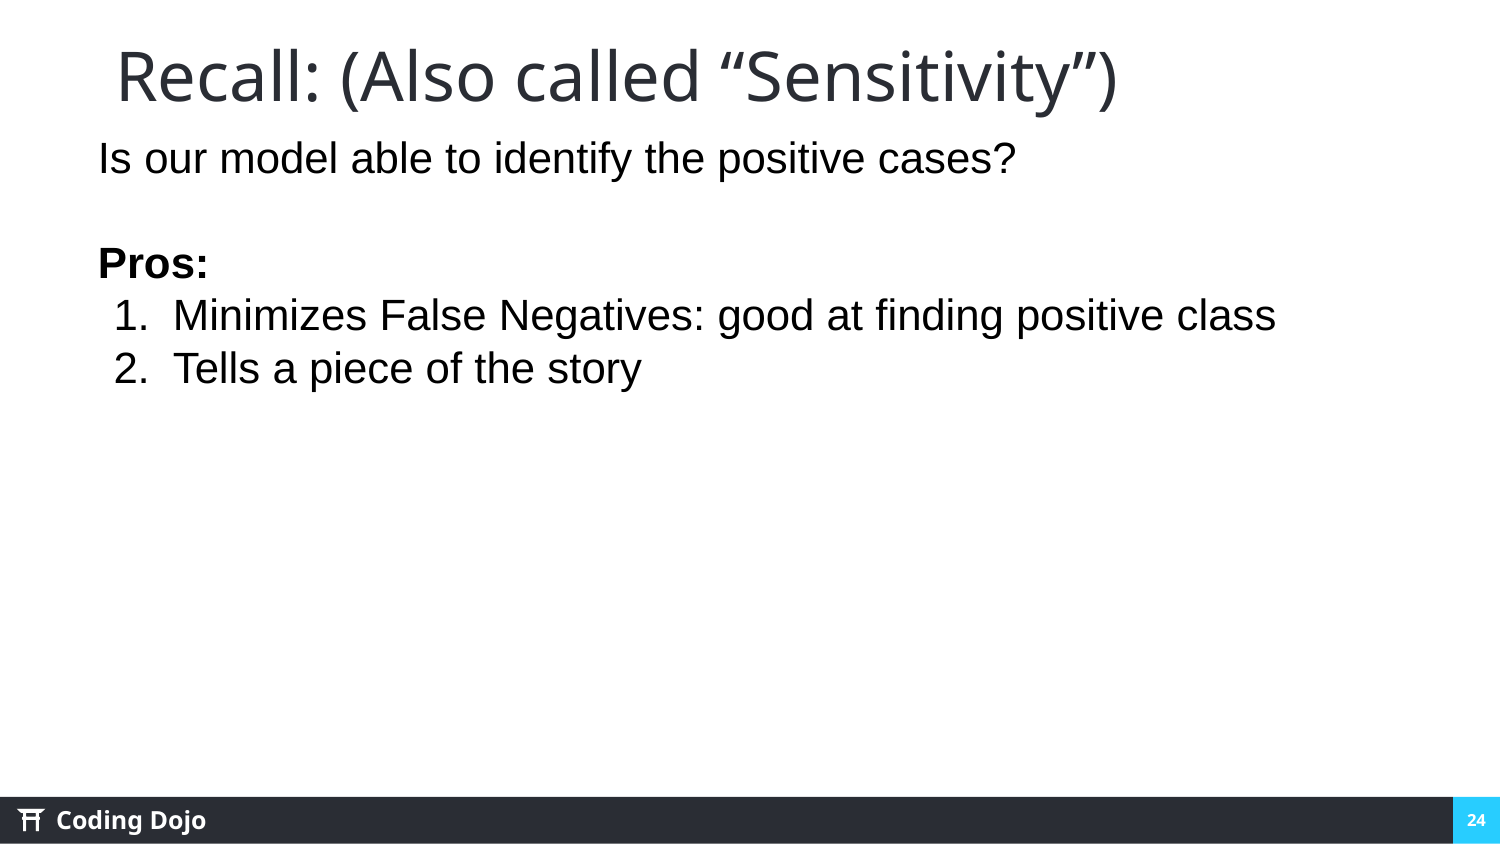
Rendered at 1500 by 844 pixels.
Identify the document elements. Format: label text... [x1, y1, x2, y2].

text_box Is our model able to identify the positive cases? Pros: Minimizes False Negatives: good at finding positive class Tells a piece of the story [82, 114, 1397, 407]
title Recall: (Also called “Sensitivity”) [103, 17, 1397, 114]
picture [15, 804, 47, 836]
